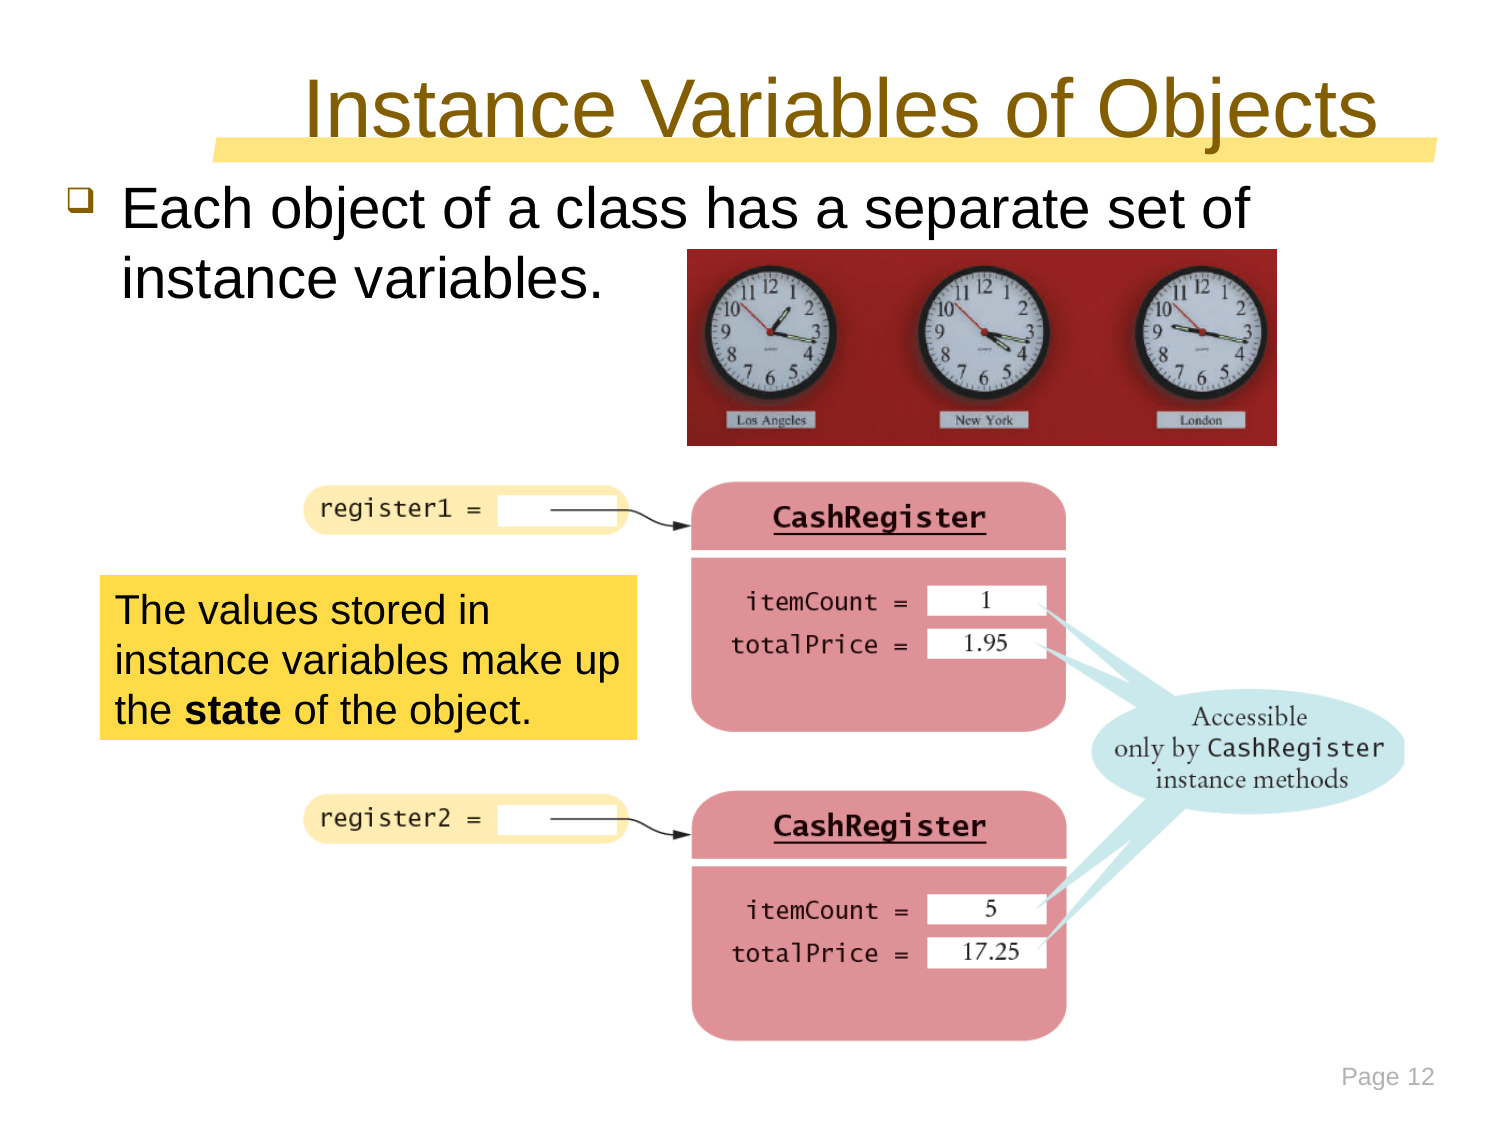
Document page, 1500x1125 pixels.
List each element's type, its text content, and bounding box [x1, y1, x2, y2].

picture [299, 462, 1413, 1047]
list Each object of a class has a separate set of instance variables. [49, 162, 1426, 363]
slide_number Page 12 [1187, 1050, 1450, 1100]
title Instance Variables of Objects [287, 44, 1451, 163]
text_box The values stored in instance variables make up the state of the object. [99, 575, 294, 740]
picture [687, 249, 1277, 446]
